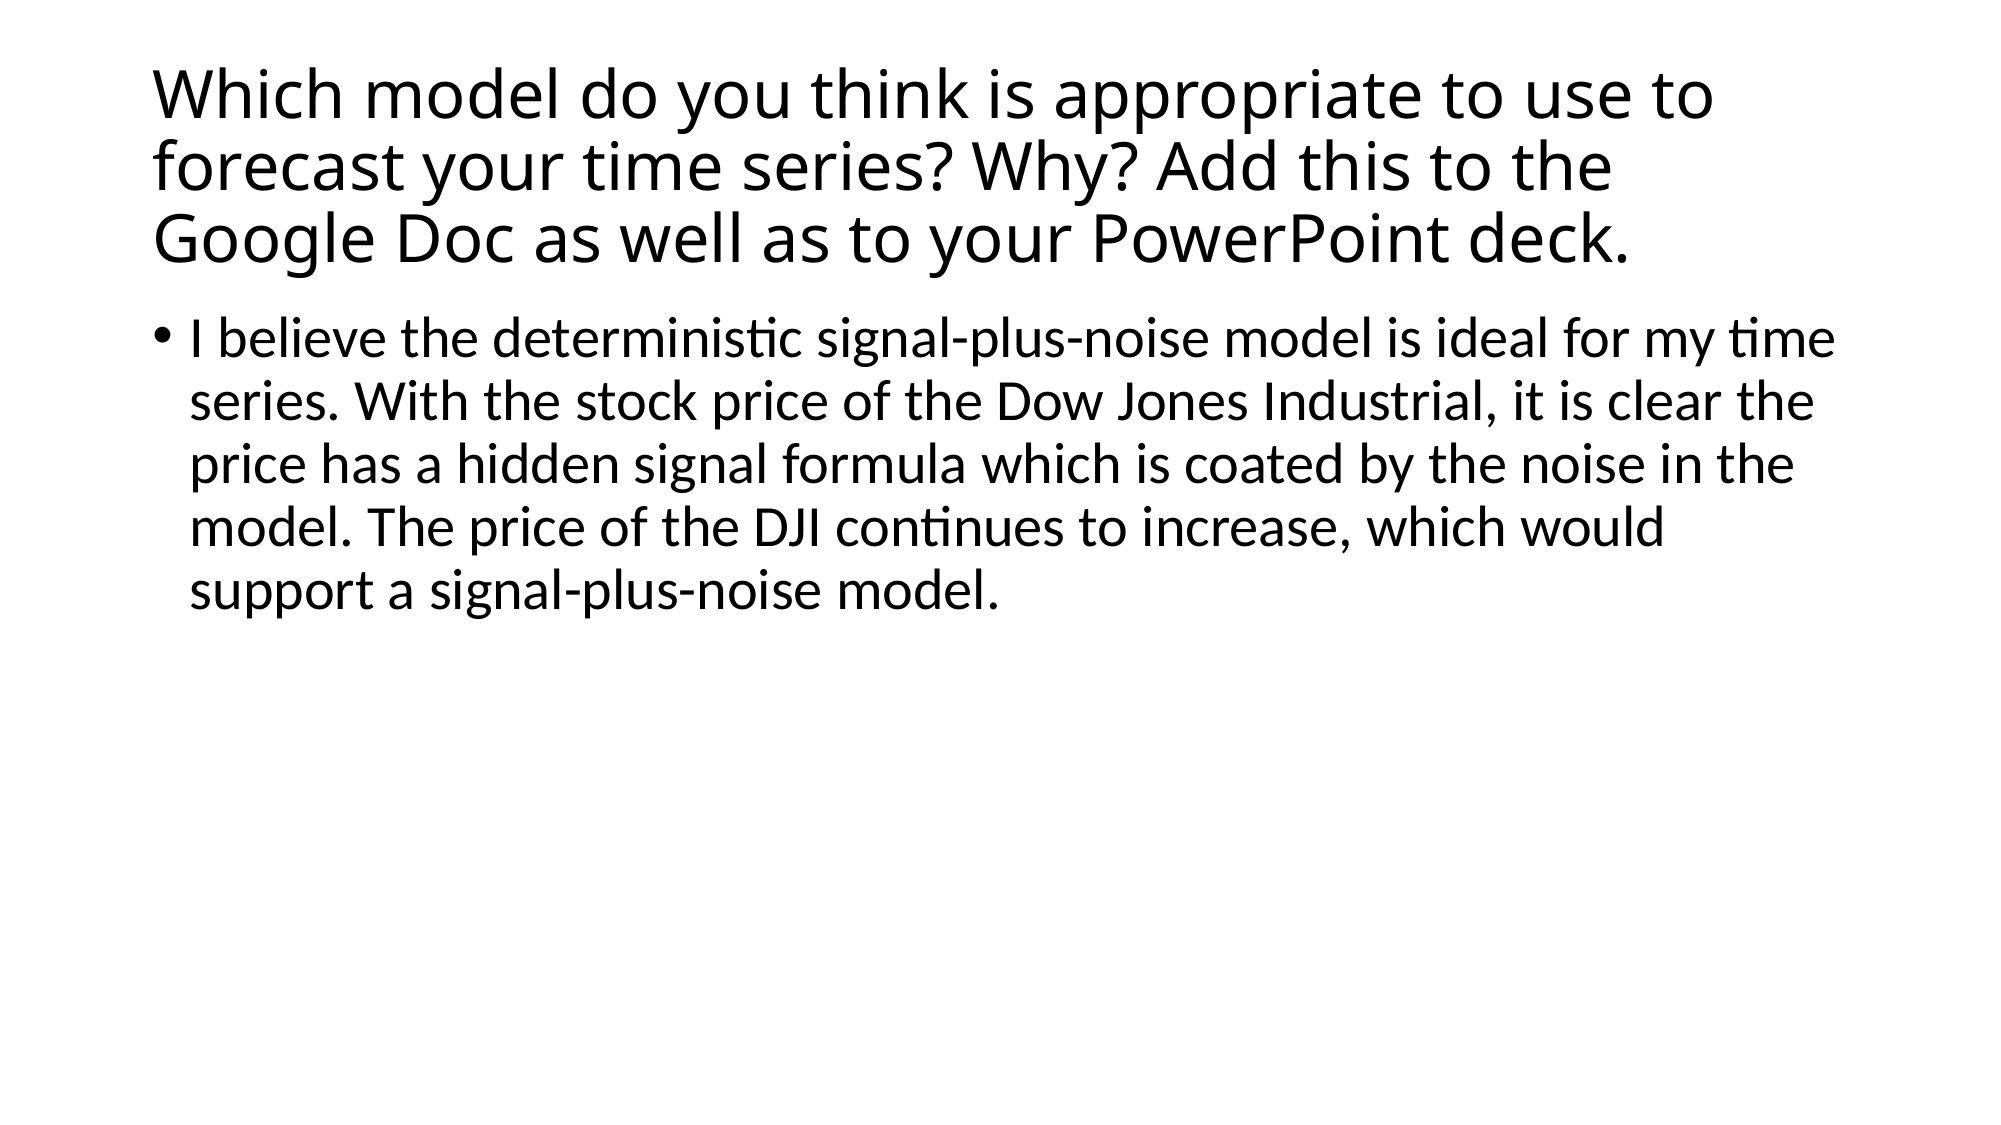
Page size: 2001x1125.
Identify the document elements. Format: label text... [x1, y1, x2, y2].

title Which model do you think is appropriate to use to forecast your time series? Why? Add this to the Google Doc as well as to your PowerPoint deck. [137, 59, 1863, 278]
list I believe the deterministic signal-plus-noise model is ideal for my time series. With the stock price of the Dow Jones Industrial, it is clear the price has a hidden signal formula which is coated by the noise in the model. The price of the DJI continues to increase, which would support a signal-plus-noise model. [137, 299, 1863, 1014]
